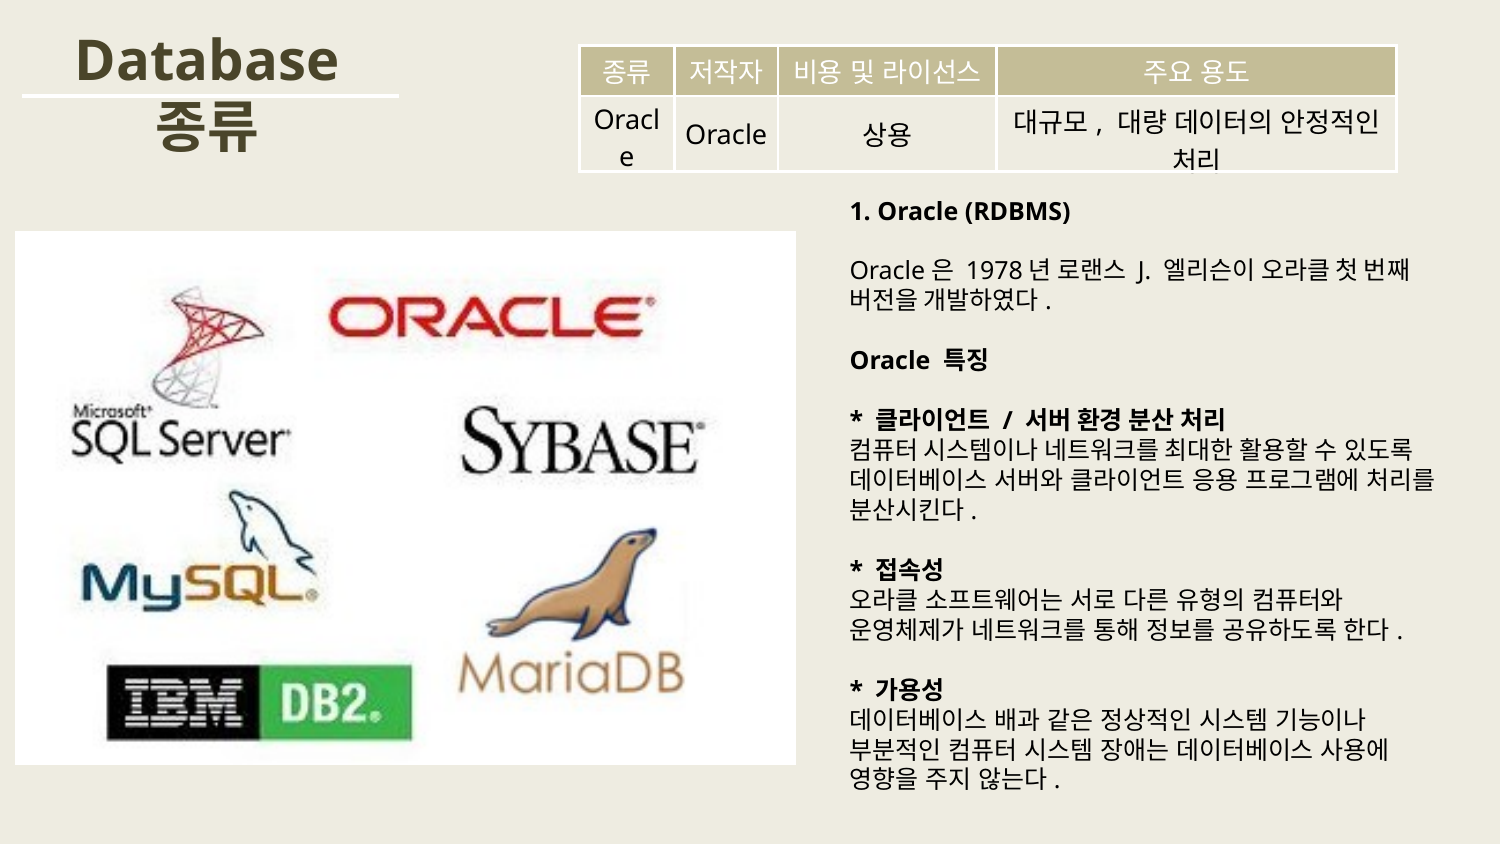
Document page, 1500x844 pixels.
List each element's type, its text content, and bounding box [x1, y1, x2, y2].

table_header 비용 및 라이선스 [779, 47, 995, 95]
table_header 종류 [581, 47, 673, 95]
table_cell Oracle [676, 97, 777, 170]
table_cell 상용 [779, 97, 995, 170]
text_box 1. Oracle (RDBMS) Oracle은 1978년 로랜스 J. 엘리슨이 오라클 첫 번째 버전을 개발하였다. Oracle 특징 * 클라이언트 / 서버 환경 분산 처리 컴퓨터 시스템이나 네트워크를 최대한 활용할 수 있도록 데이터베이스 서버와 클라이언트 응용 프로그램에 처리를 분산시킨다. * 접속성 오라클 소프트웨어는 서로 다른 유형의 컴퓨터와 운영체제가 네트워크를 통해 정보를 공유하도록 한다. * 가용성 데이터베이스 배과 같은 정상적인 시스템 기능이나 부분적인 컴퓨터 시스템 장애는 데이터베이스 사용에 영향을 주지 않는다. [834, 187, 1460, 802]
table_cell Oracle [581, 97, 673, 170]
table_cell 대규모, 대량 데이터의 안정적인 처리 [998, 97, 1395, 170]
picture [15, 231, 796, 765]
table_header 저작자 [676, 47, 777, 95]
text_box Database 종류 [15, 16, 399, 167]
table_header 주요 용도 [998, 47, 1395, 95]
